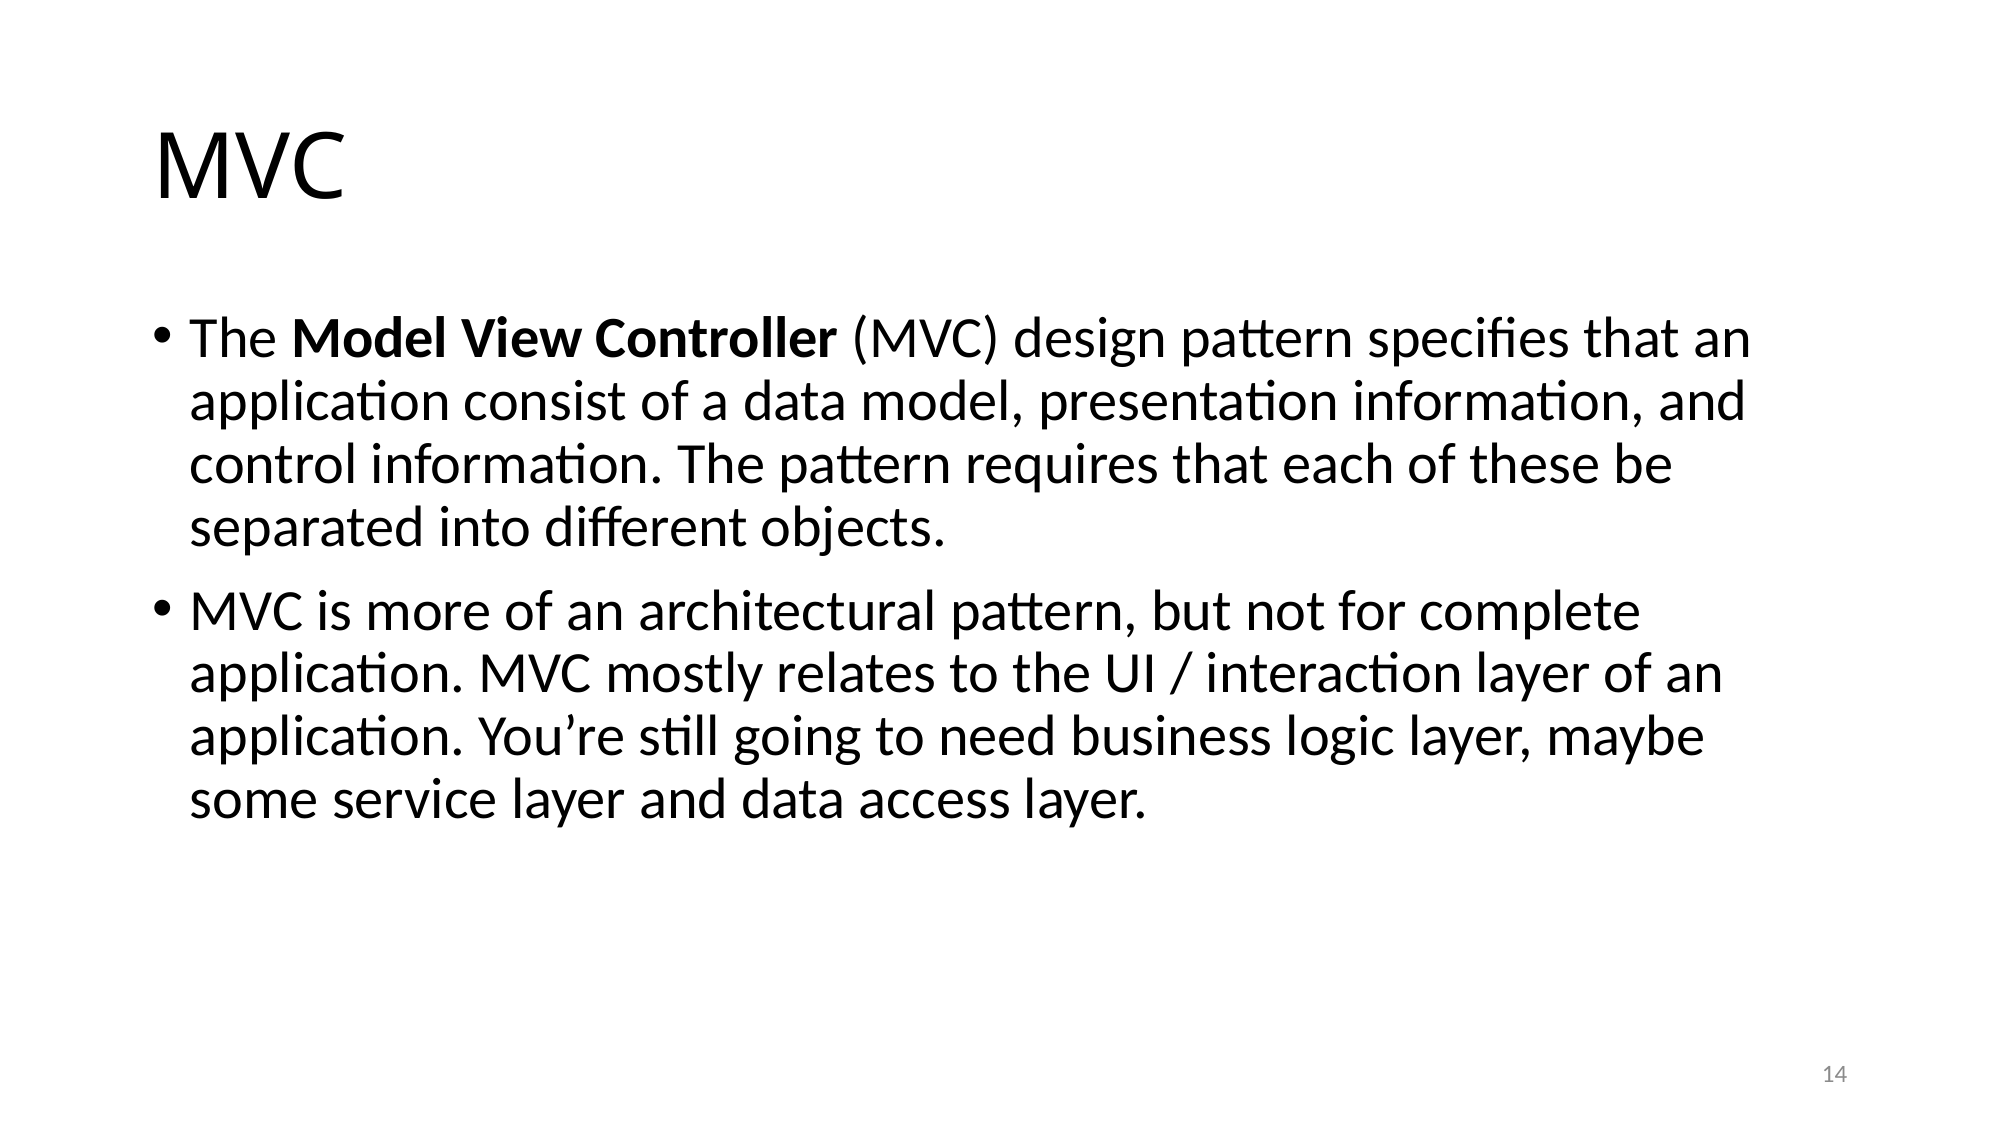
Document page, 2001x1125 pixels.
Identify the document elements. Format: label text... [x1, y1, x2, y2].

list The Model View Controller (MVC) design pattern specifies that an application consist of a data model, presentation information, and control information. The pattern requires that each of these be separated into different objects. MVC is more of an architectural pattern, but not for complete application. MVC mostly relates to the UI / interaction layer of an application. You’re still going to need business logic layer, maybe some service layer and data access layer. [137, 299, 1863, 1014]
title MVC [137, 59, 1863, 278]
slide_number 14 [1412, 1042, 1863, 1103]
